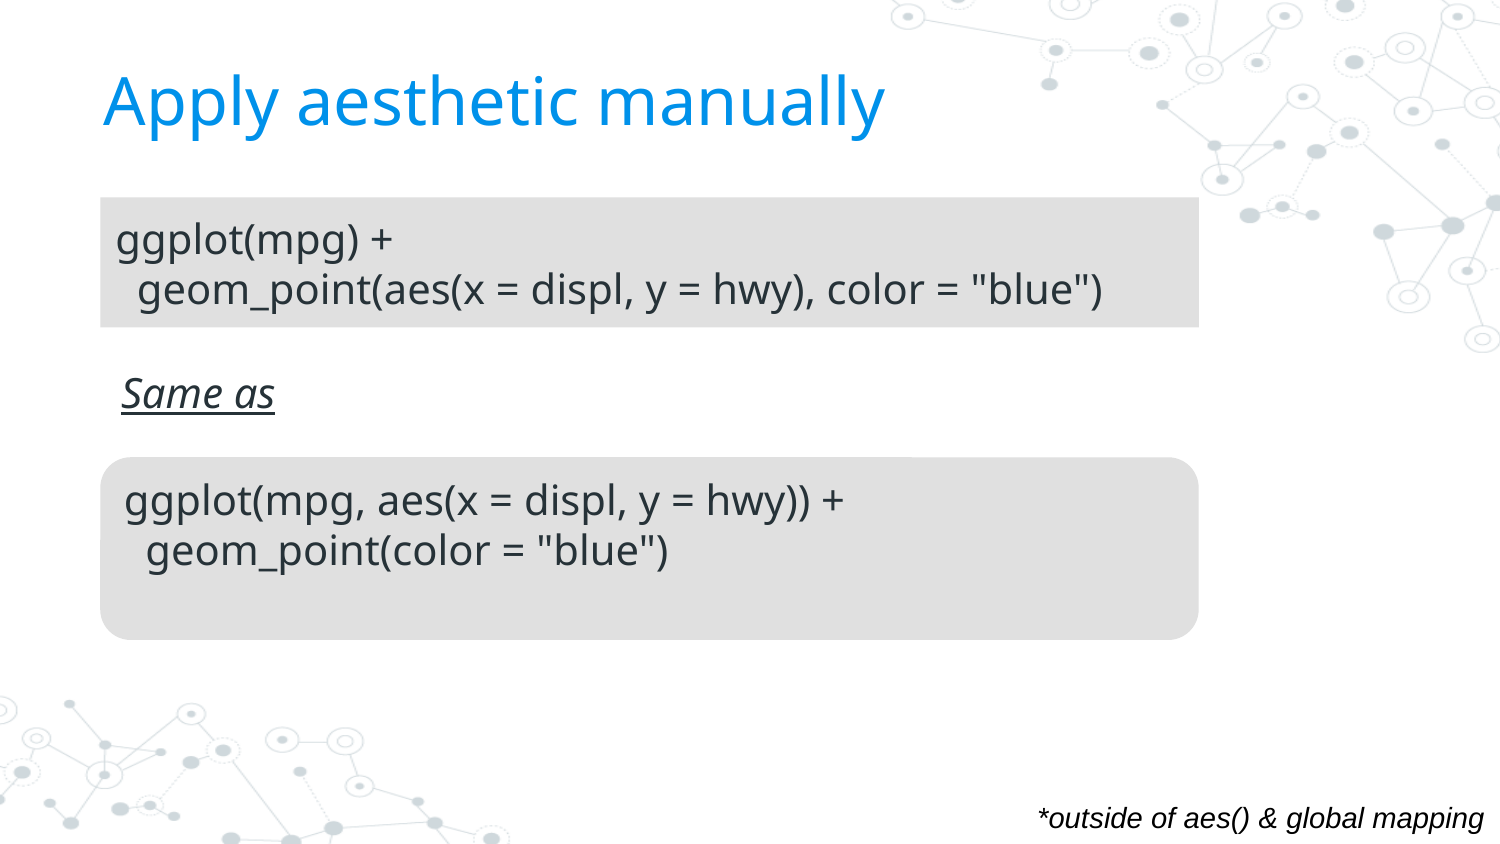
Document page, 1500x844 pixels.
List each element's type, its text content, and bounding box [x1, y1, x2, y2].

title Apply aesthetic manually [88, 43, 1294, 167]
picture [0, 0, 1500, 844]
list ggplot(mpg) + geom_point(aes(x = displ, y = hwy), color = "blue") [100, 197, 1199, 328]
text_box Same as [106, 359, 291, 425]
text_box *outside of aes() & global mapping [1022, 792, 1500, 843]
text_box ggplot(mpg, aes(x = displ, y = hwy)) + geom_point(color = "blue") [100, 457, 1199, 640]
